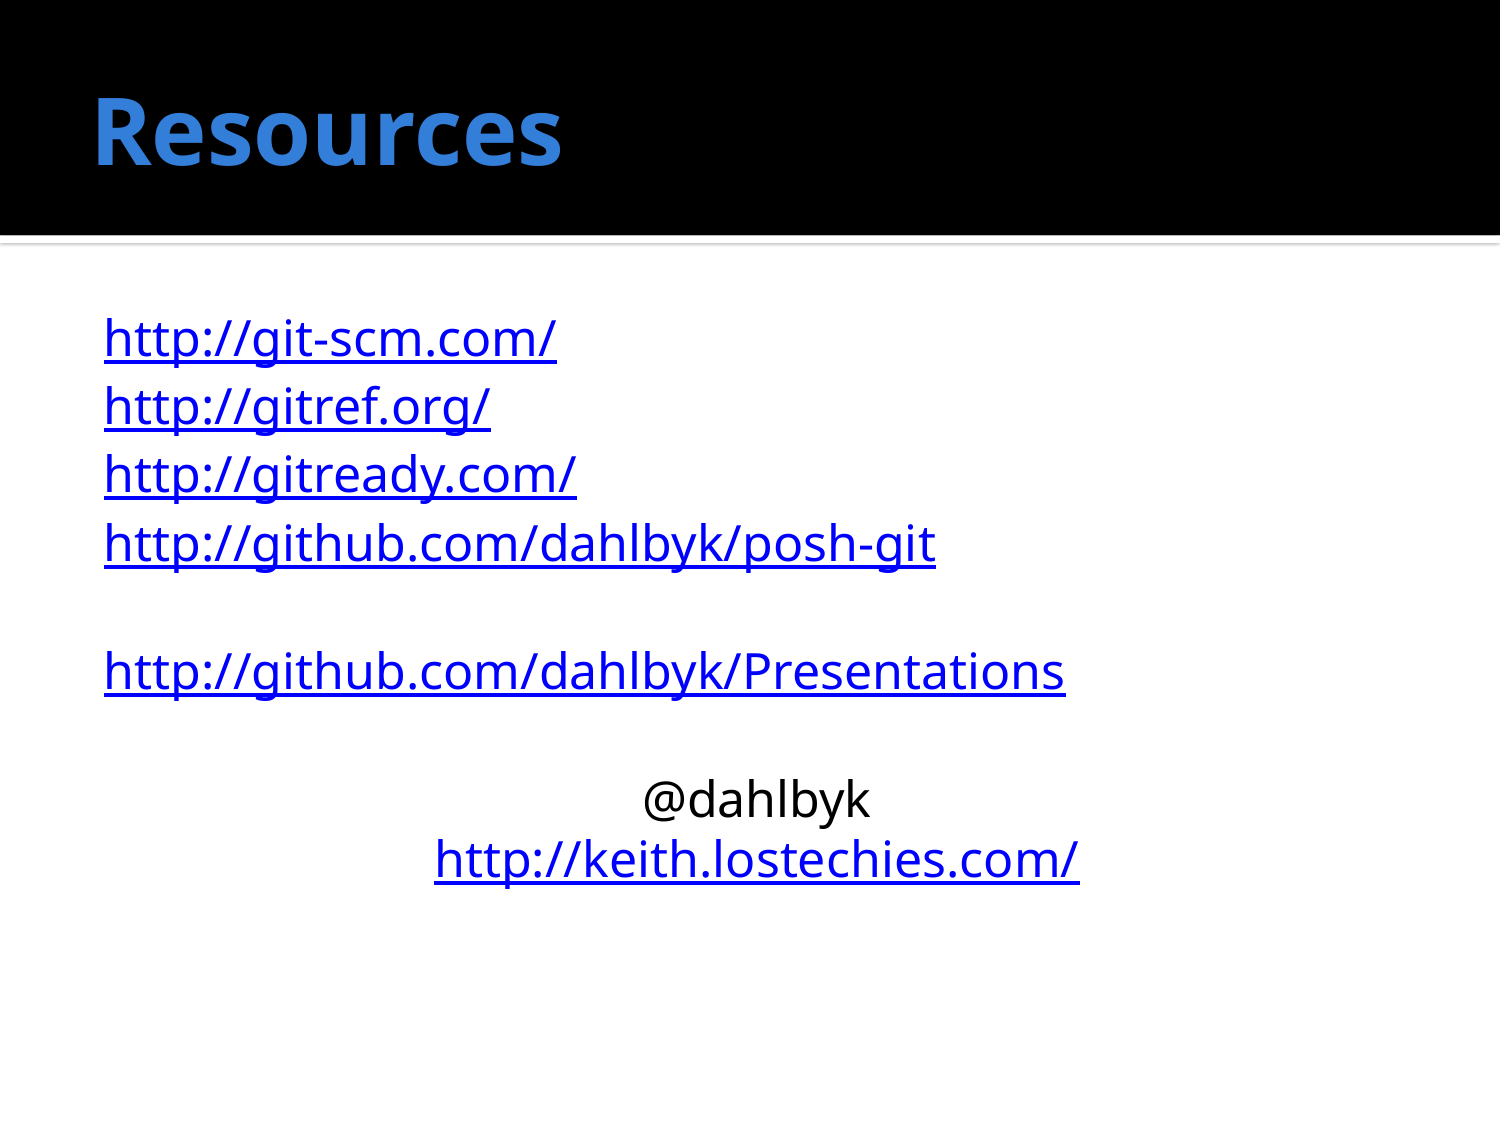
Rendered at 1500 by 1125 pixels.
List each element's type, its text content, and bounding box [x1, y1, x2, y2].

title Resources [75, 25, 1425, 231]
list http://git-scm.com/ http://gitref.org/ http://gitready.com/ http://github.com/dahlbyk/posh-git http://github.com/dahlbyk/Presentations @dahlbyk http://keith.lostechies.com/ [75, 291, 1425, 1050]
